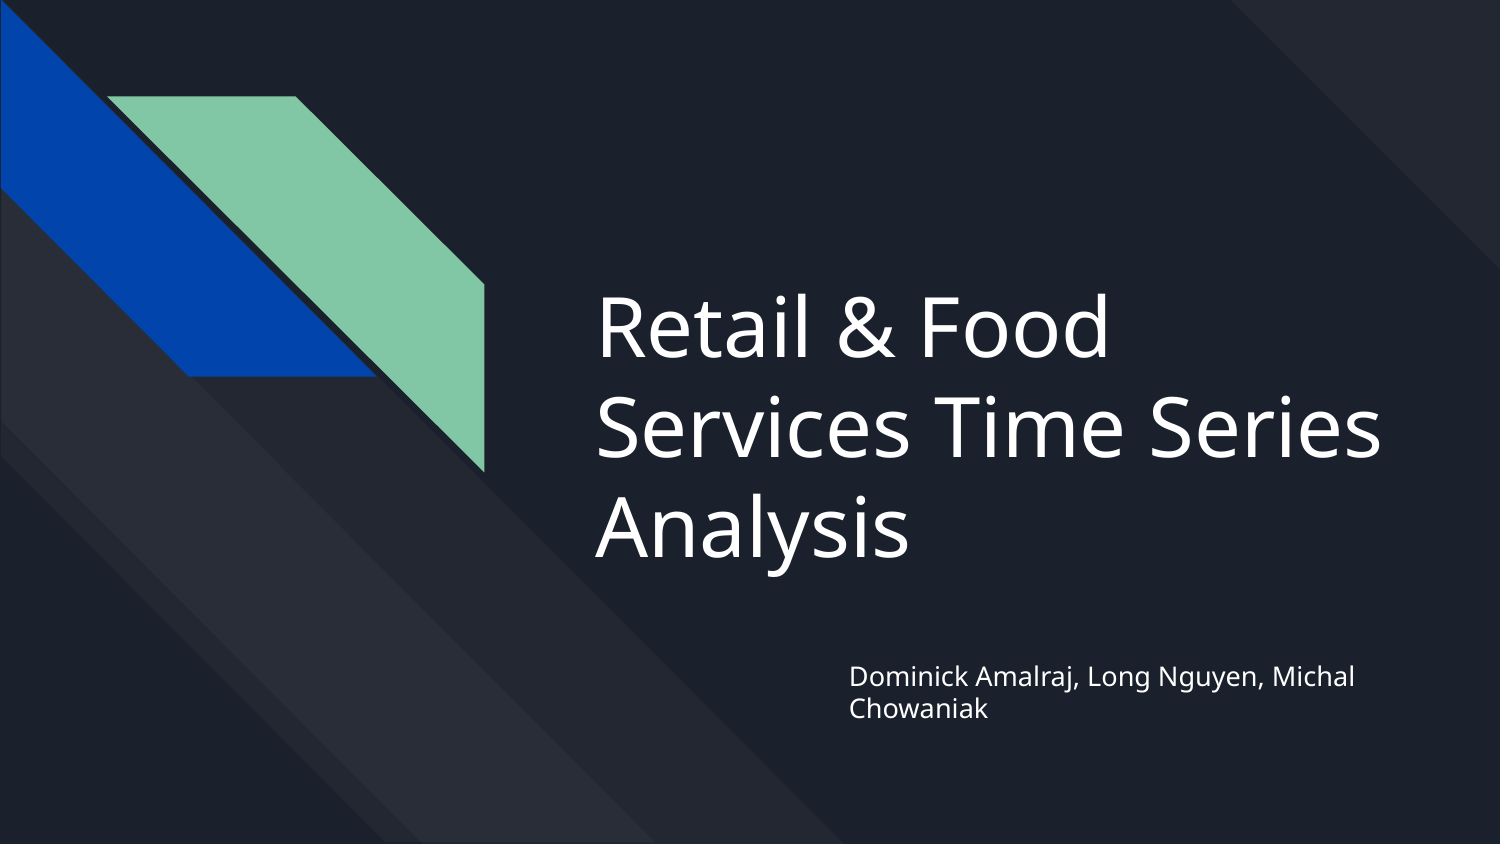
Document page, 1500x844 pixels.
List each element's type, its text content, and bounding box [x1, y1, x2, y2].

subtitle Dominick Amalraj, Long Nguyen, Michal Chowaniak [833, 643, 1404, 727]
title Retail & Food Services Time Series Analysis [580, 258, 1404, 518]
